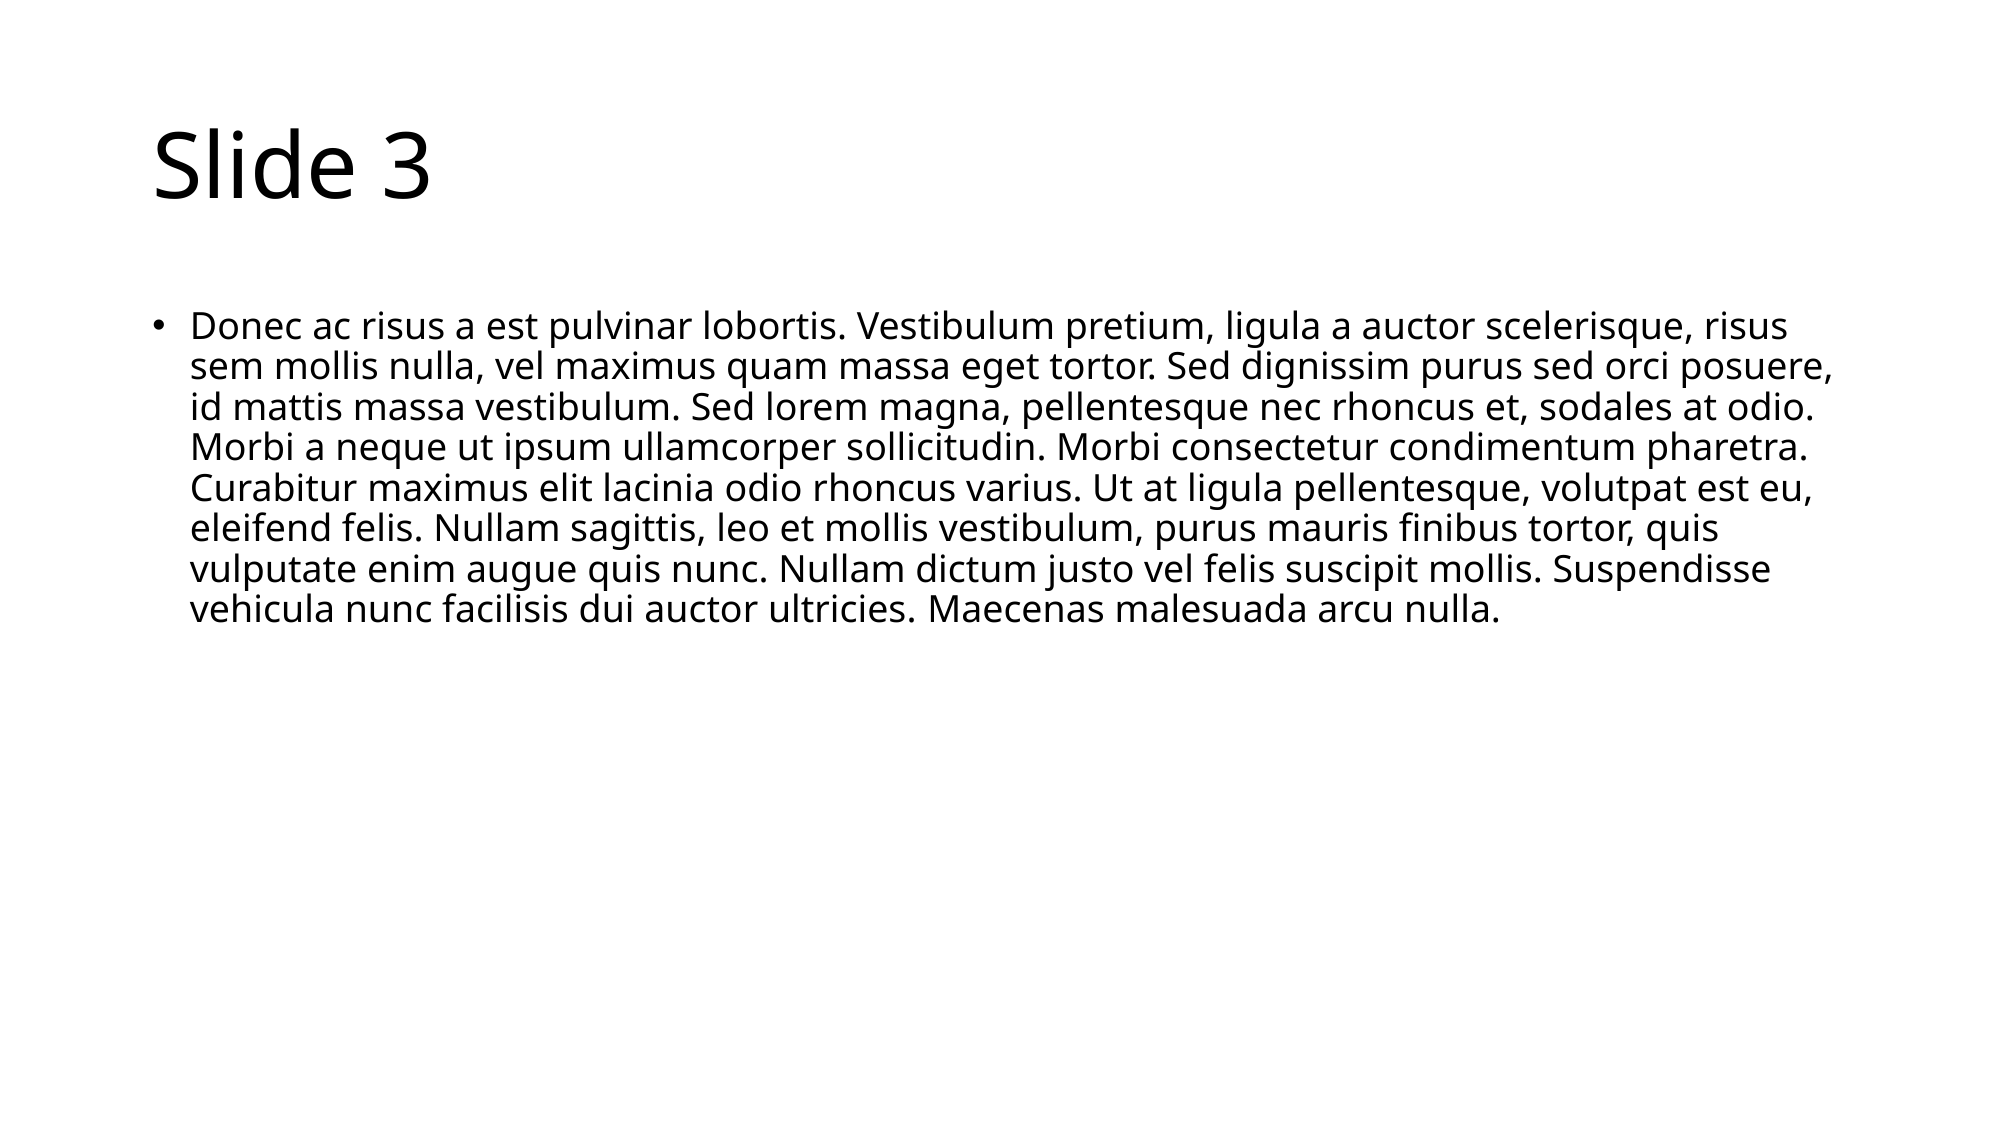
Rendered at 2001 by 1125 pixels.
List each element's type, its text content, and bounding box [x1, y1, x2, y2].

title Slide 3 [137, 59, 1863, 278]
list Donec ac risus a est pulvinar lobortis. Vestibulum pretium, ligula a auctor scelerisque, risus sem mollis nulla, vel maximus quam massa eget tortor. Sed dignissim purus sed orci posuere, id mattis massa vestibulum. Sed lorem magna, pellentesque nec rhoncus et, sodales at odio. Morbi a neque ut ipsum ullamcorper sollicitudin. Morbi consectetur condimentum pharetra. Curabitur maximus elit lacinia odio rhoncus varius. Ut at ligula pellentesque, volutpat est eu, eleifend felis. Nullam sagittis, leo et mollis vestibulum, purus mauris finibus tortor, quis vulputate enim augue quis nunc. Nullam dictum justo vel felis suscipit mollis. Suspendisse vehicula nunc facilisis dui auctor ultricies. Maecenas malesuada arcu nulla. [137, 299, 1863, 1014]
